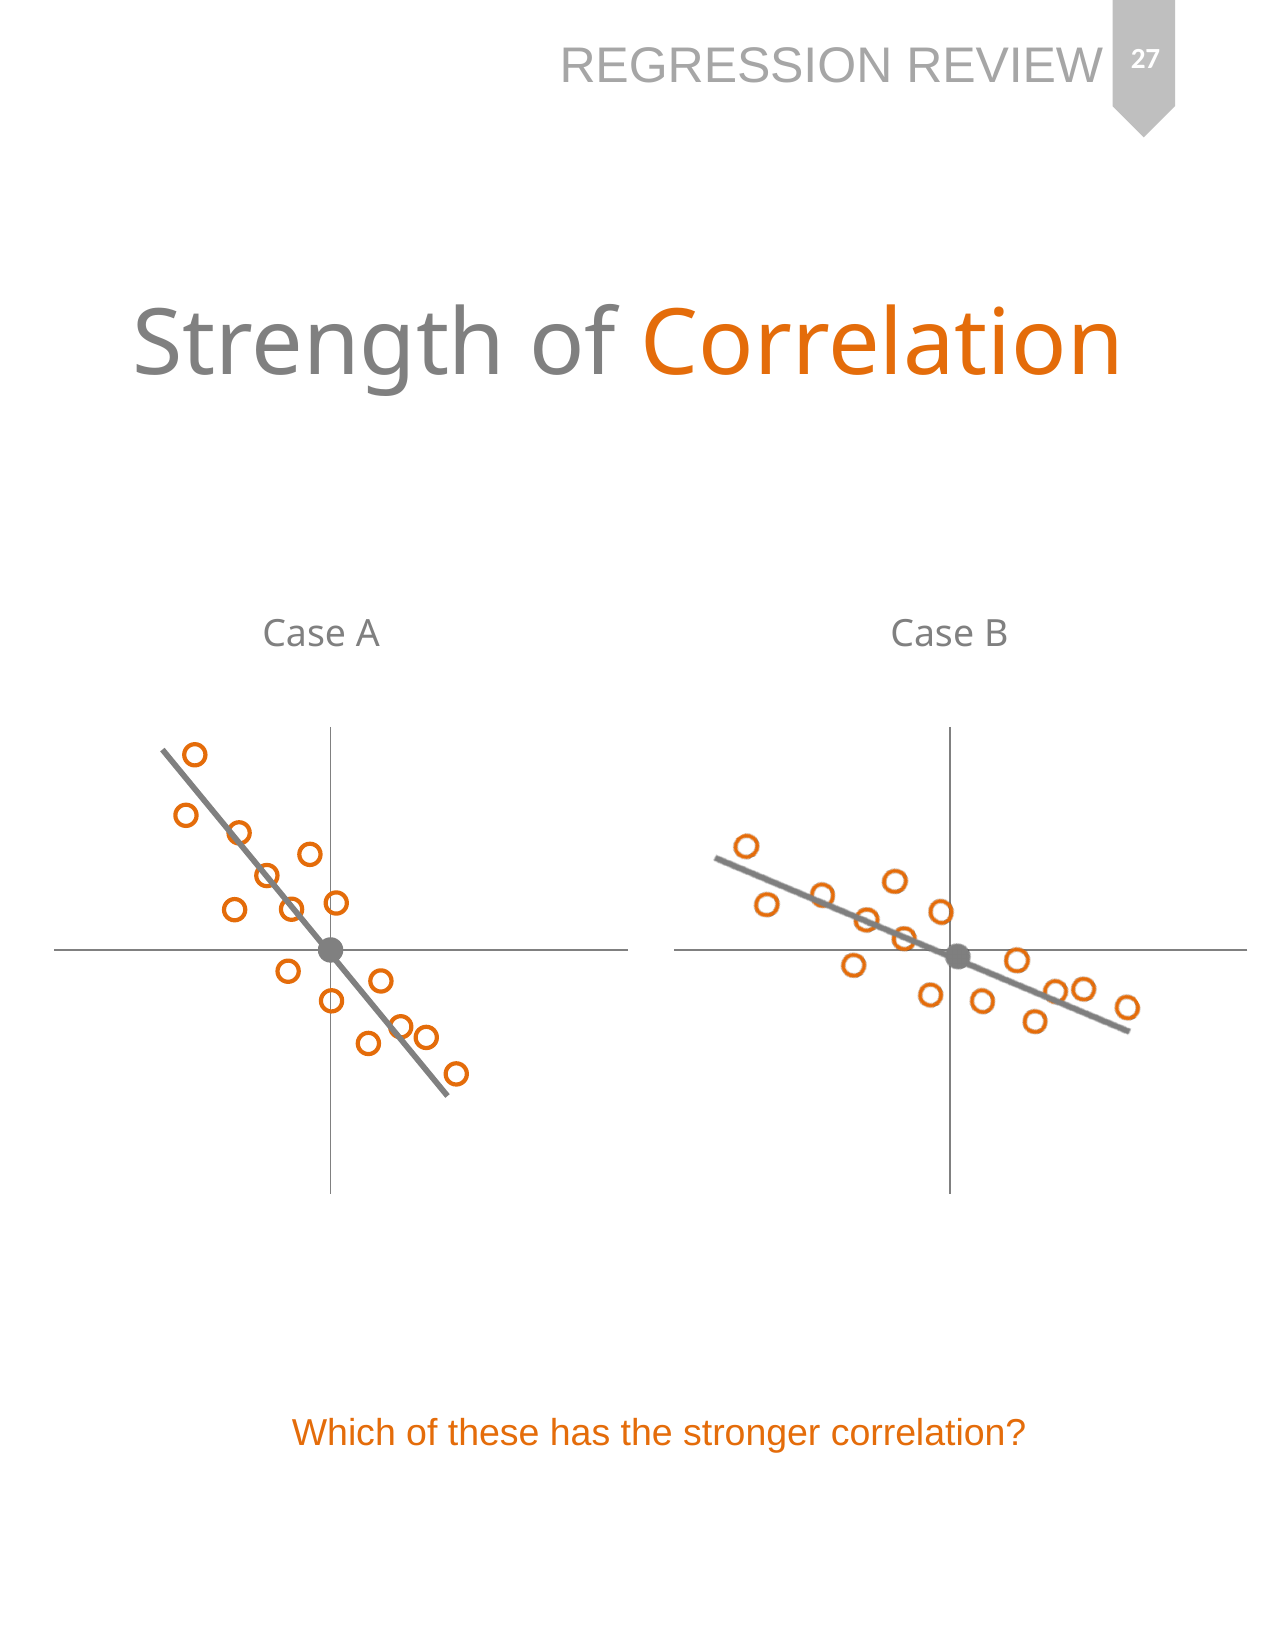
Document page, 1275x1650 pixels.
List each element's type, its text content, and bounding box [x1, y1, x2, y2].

text_box Case A [247, 601, 396, 662]
text_box Regression Review [544, 24, 1119, 100]
text_box [184, 742, 205, 747]
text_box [162, 749, 448, 1097]
text_box [452, 1061, 469, 1087]
picture [709, 708, 1149, 1168]
slide_number 27 [1089, 12, 1202, 101]
text_box Case B [875, 601, 1024, 662]
title Strength of Correlation [54, 200, 1202, 475]
text_box Which of these has the stronger correlation? [243, 1400, 1075, 1461]
